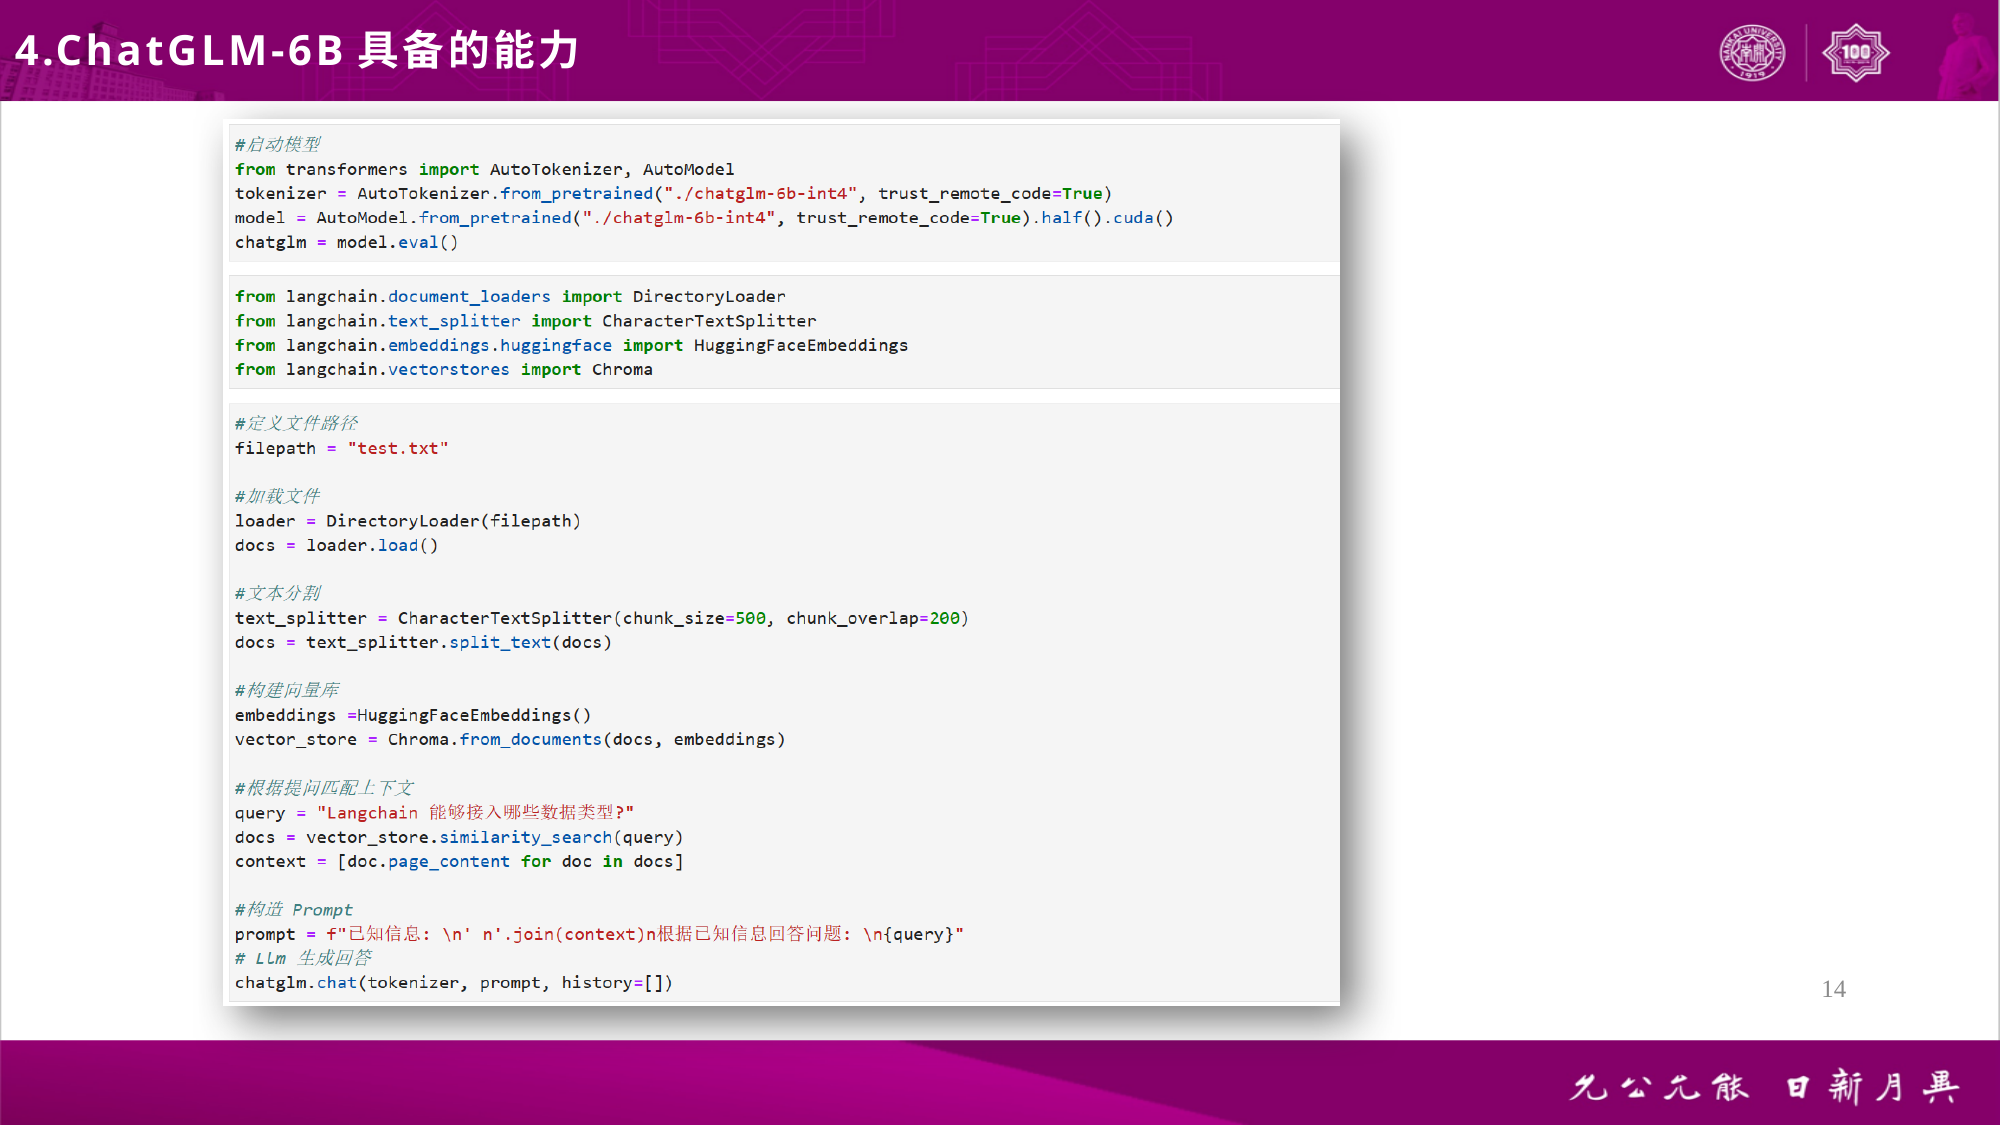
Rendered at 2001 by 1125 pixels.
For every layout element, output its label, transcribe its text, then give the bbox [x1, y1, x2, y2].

text_box 4.ChatGLM-6B具备的能力 [0, 16, 1086, 82]
slide_number 14 [1411, 957, 1862, 1018]
picture [0, 0, 2000, 1125]
